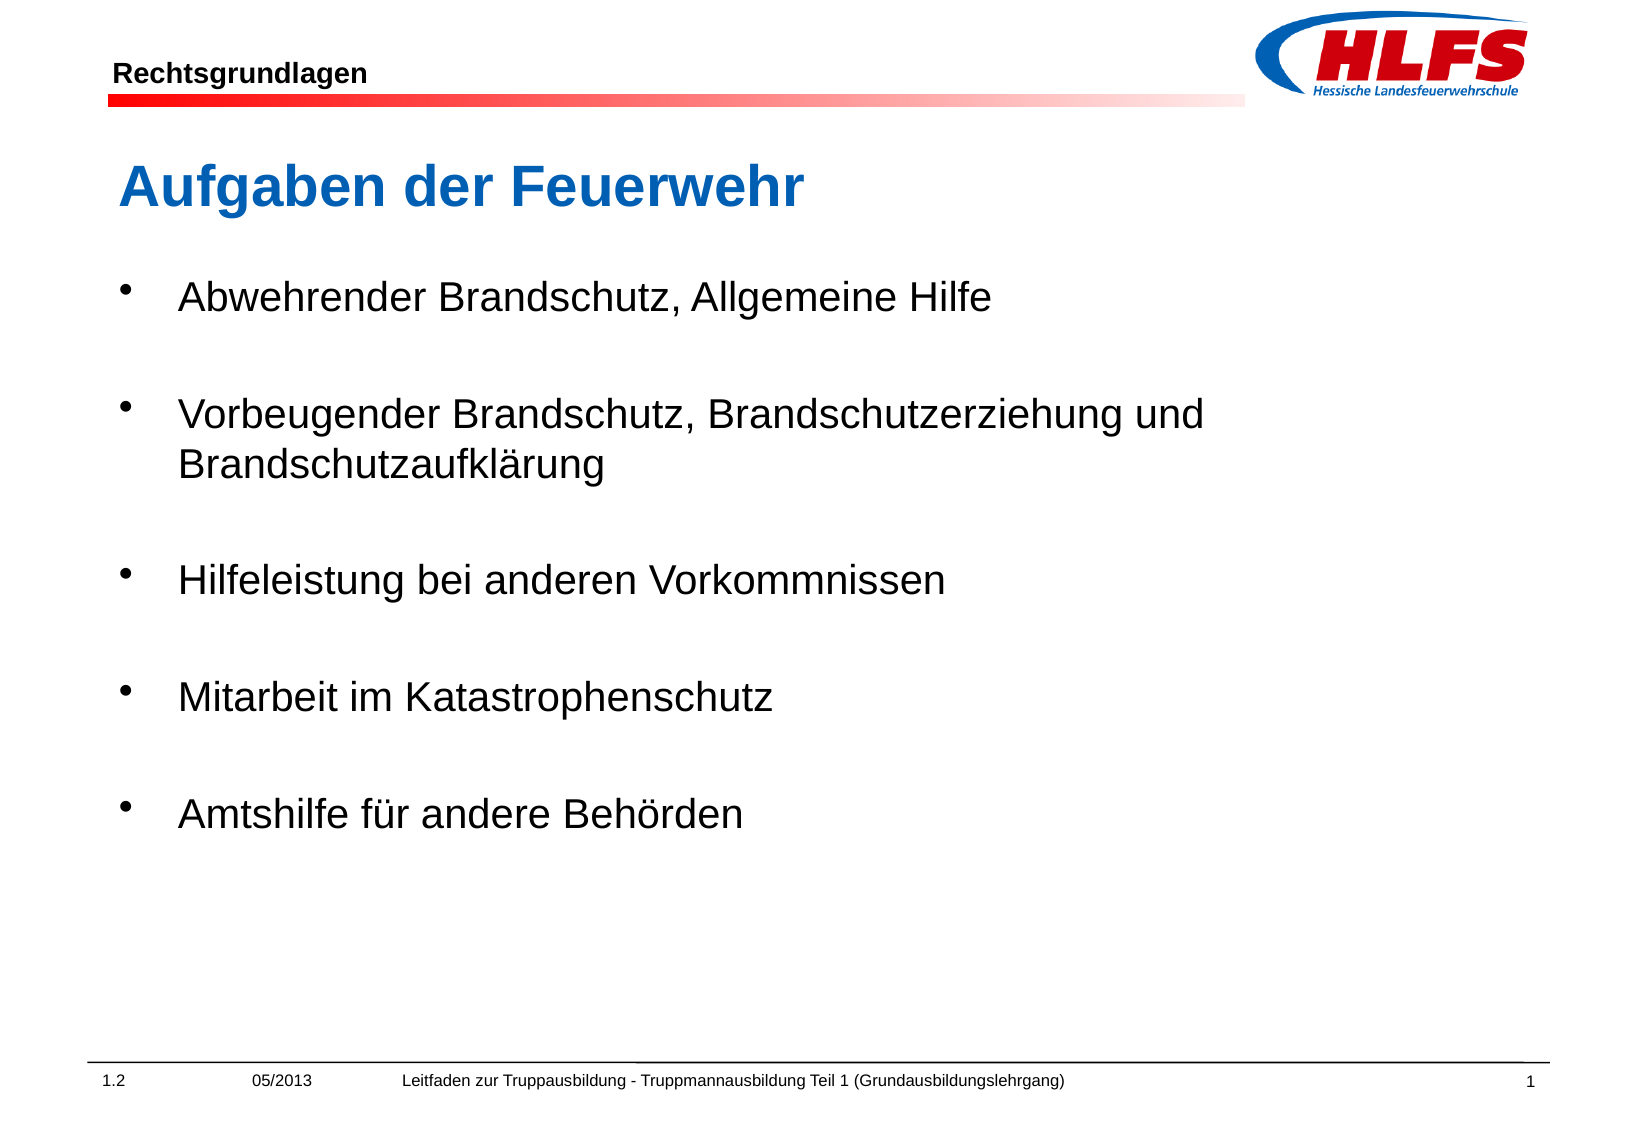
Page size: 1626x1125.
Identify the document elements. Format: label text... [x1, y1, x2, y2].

list Abwehrender Brandschutz, Allgemeine Hilfe Vorbeugender Brandschutz, Brandschutzerziehung und Brandschutzaufklärung Hilfeleistung bei anderen Vorkommnissen Mitarbeit im Katastrophenschutz Amtshilfe für andere Behörden [104, 262, 1521, 1005]
list Aufgaben der Feuerwehr [104, 140, 1521, 236]
picture [1245, 0, 1538, 107]
footer 1.2 05/2013 Leitfaden zur Truppausbildung - Truppmannausbildung Teil 1 (Grundausbildungslehrgang) [87, 1062, 1479, 1089]
slide_number 1 [1212, 1062, 1552, 1091]
